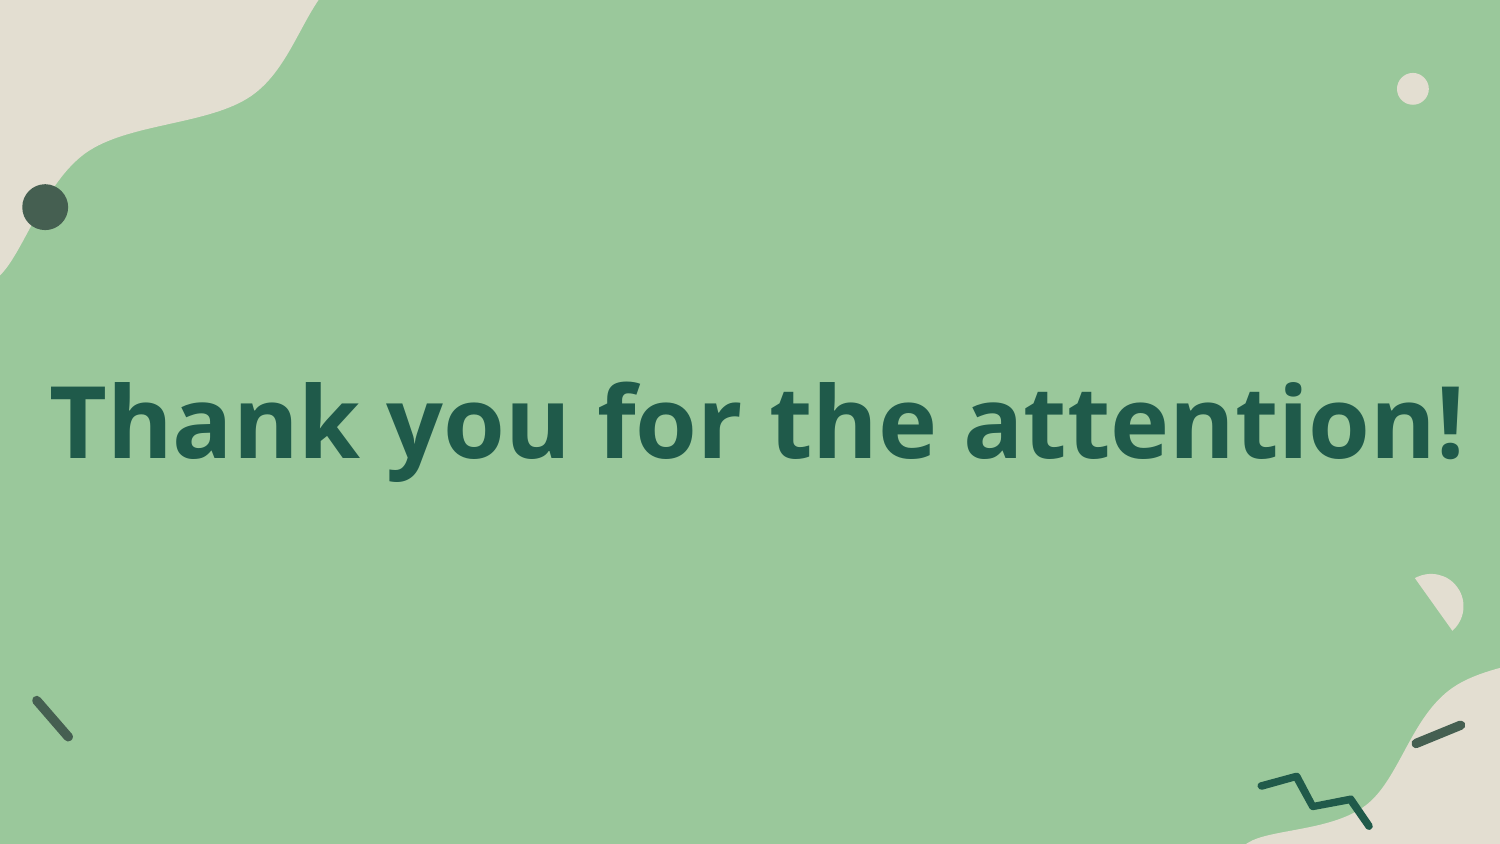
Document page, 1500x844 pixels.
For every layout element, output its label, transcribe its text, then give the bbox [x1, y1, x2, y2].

text_box Thank you for the attention! [15, 126, 1500, 666]
